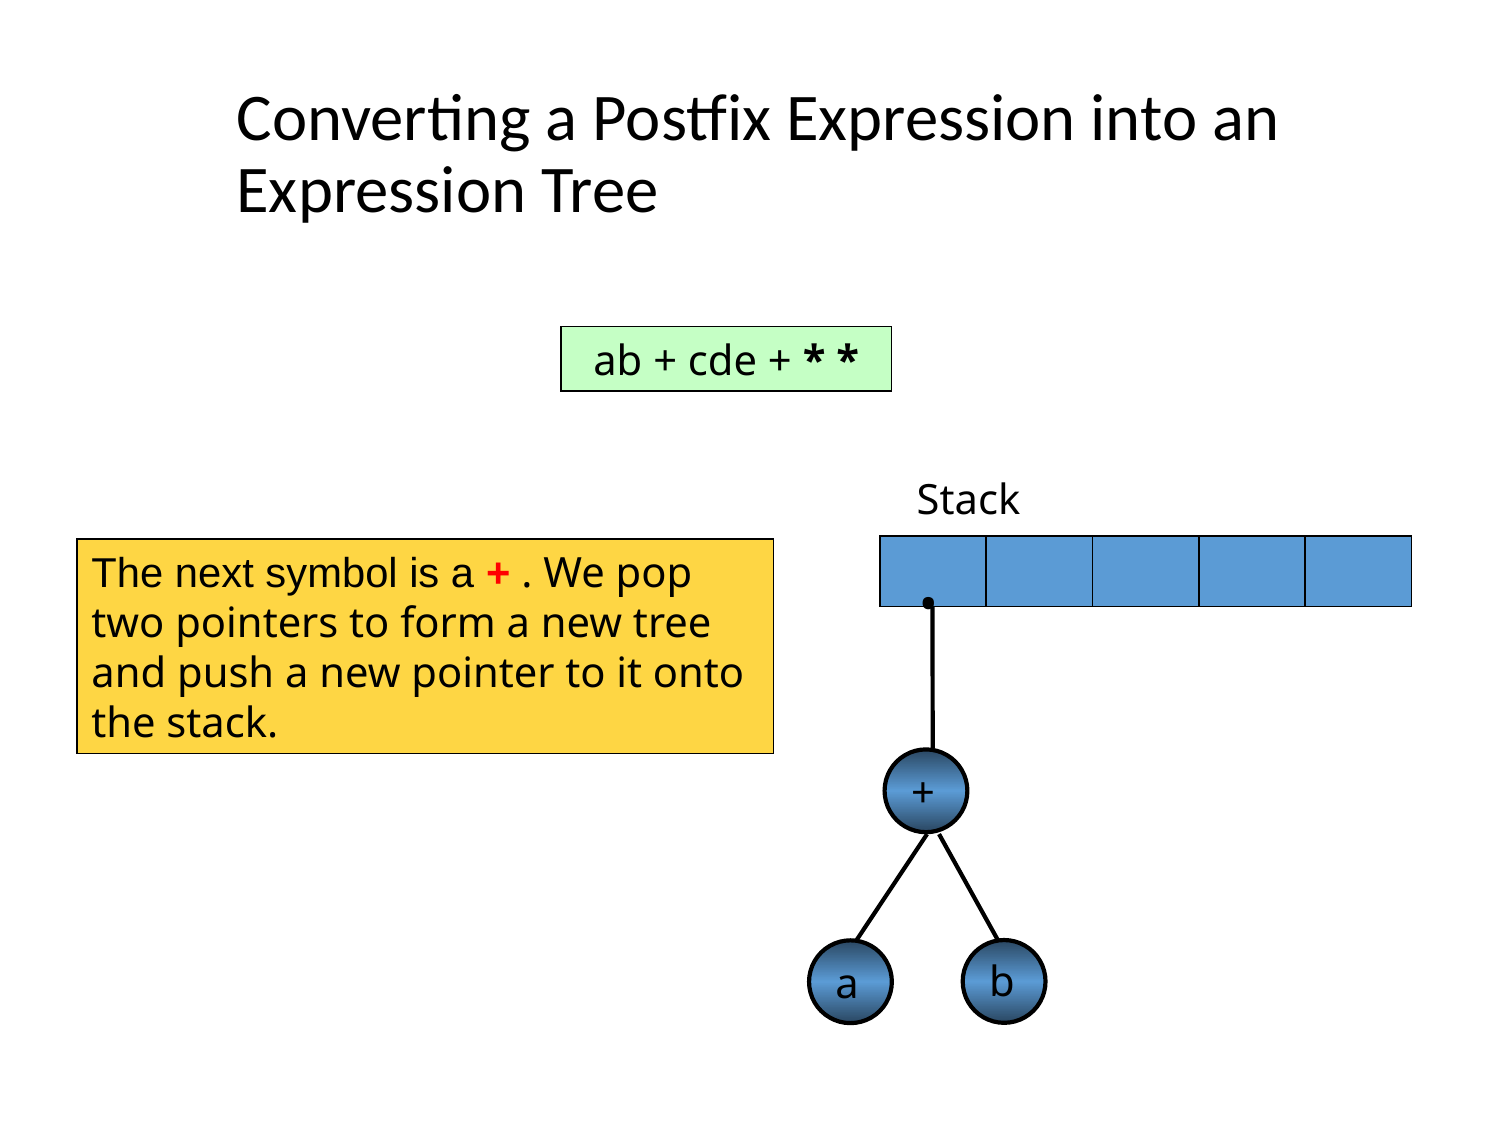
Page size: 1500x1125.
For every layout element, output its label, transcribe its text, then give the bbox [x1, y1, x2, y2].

text_box [901, 824, 951, 833]
text_box [825, 1015, 876, 1024]
text_box [878, 950, 892, 1013]
text_box + [896, 758, 954, 824]
text_box [1092, 535, 1198, 607]
text_box [954, 760, 968, 822]
text_box [1305, 535, 1412, 607]
text_box [981, 940, 1027, 947]
text_box [809, 953, 820, 1010]
text_box [1034, 952, 1046, 1011]
text_box Stack [901, 465, 1036, 531]
text_box [962, 953, 974, 1010]
text_box b [974, 947, 1034, 1012]
title Converting a Postfix Expression into an Expression Tree [221, 35, 1500, 275]
text_box [976, 1012, 1032, 1023]
text_box a [820, 949, 878, 1015]
text_box [825, 940, 876, 949]
text_box . [879, 535, 986, 607]
text_box [1198, 535, 1305, 607]
text_box [986, 535, 1092, 607]
text_box The next symbol is a + . We pop two pointers to form a new tree and push a new pointer to it onto the stack. [76, 538, 774, 754]
text_box [884, 762, 896, 820]
text_box [900, 749, 952, 758]
text_box ab + cde + * * [560, 326, 892, 392]
